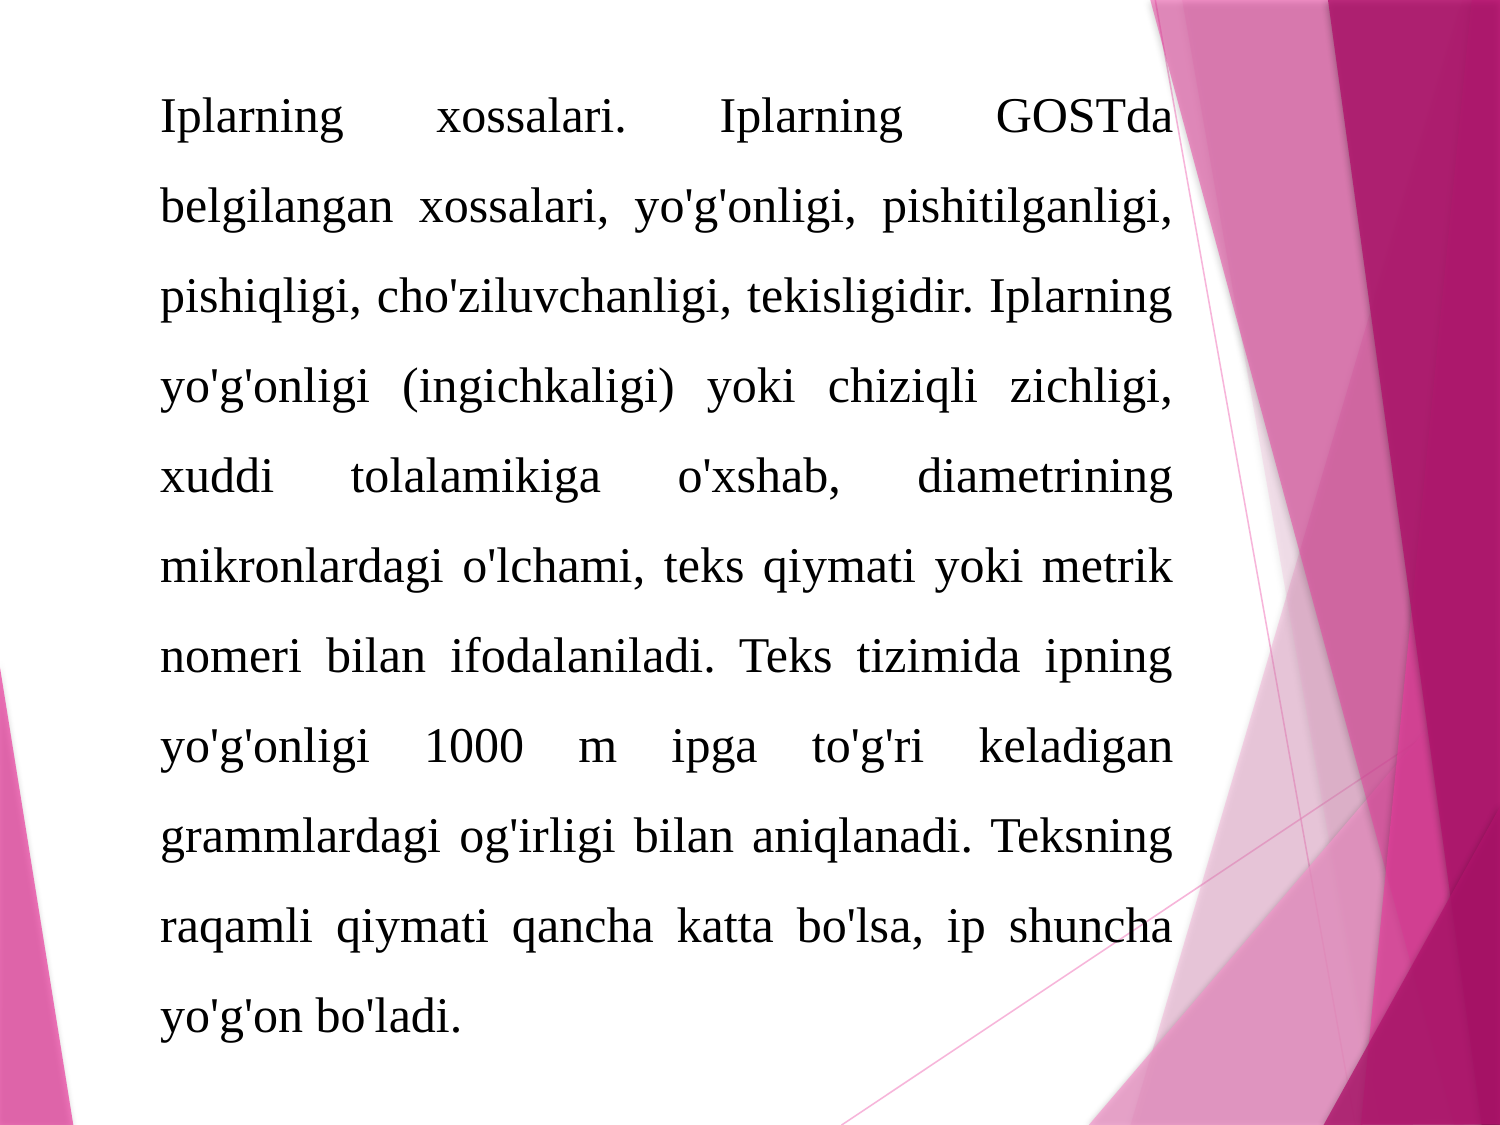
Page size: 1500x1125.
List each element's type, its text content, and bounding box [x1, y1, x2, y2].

text_box Iplarning xossalari. Iplarning GOSTda belgilangan xossalari, yo'g'onligi, pishitilganligi, pishiqligi, cho'ziluvchanligi, tekisligidir. Iplarning yo'g'onligi (ingichkaligi) yoki chiziqli zichligi, xuddi tolalamikiga o'xshab, diametrining mikronlardagi o'lchami, teks qiymati yoki metrik nomeri bilan ifodalaniladi. Teks tizimida ipning yo'g'onligi 1000 m ipga to'g'ri keladigan grammlardagi og'irligi bilan aniqlanadi. Teksning raqamli qiymati qancha katta bo'lsa, ip shuncha yo'g'on bo'ladi. [145, 45, 1189, 1051]
